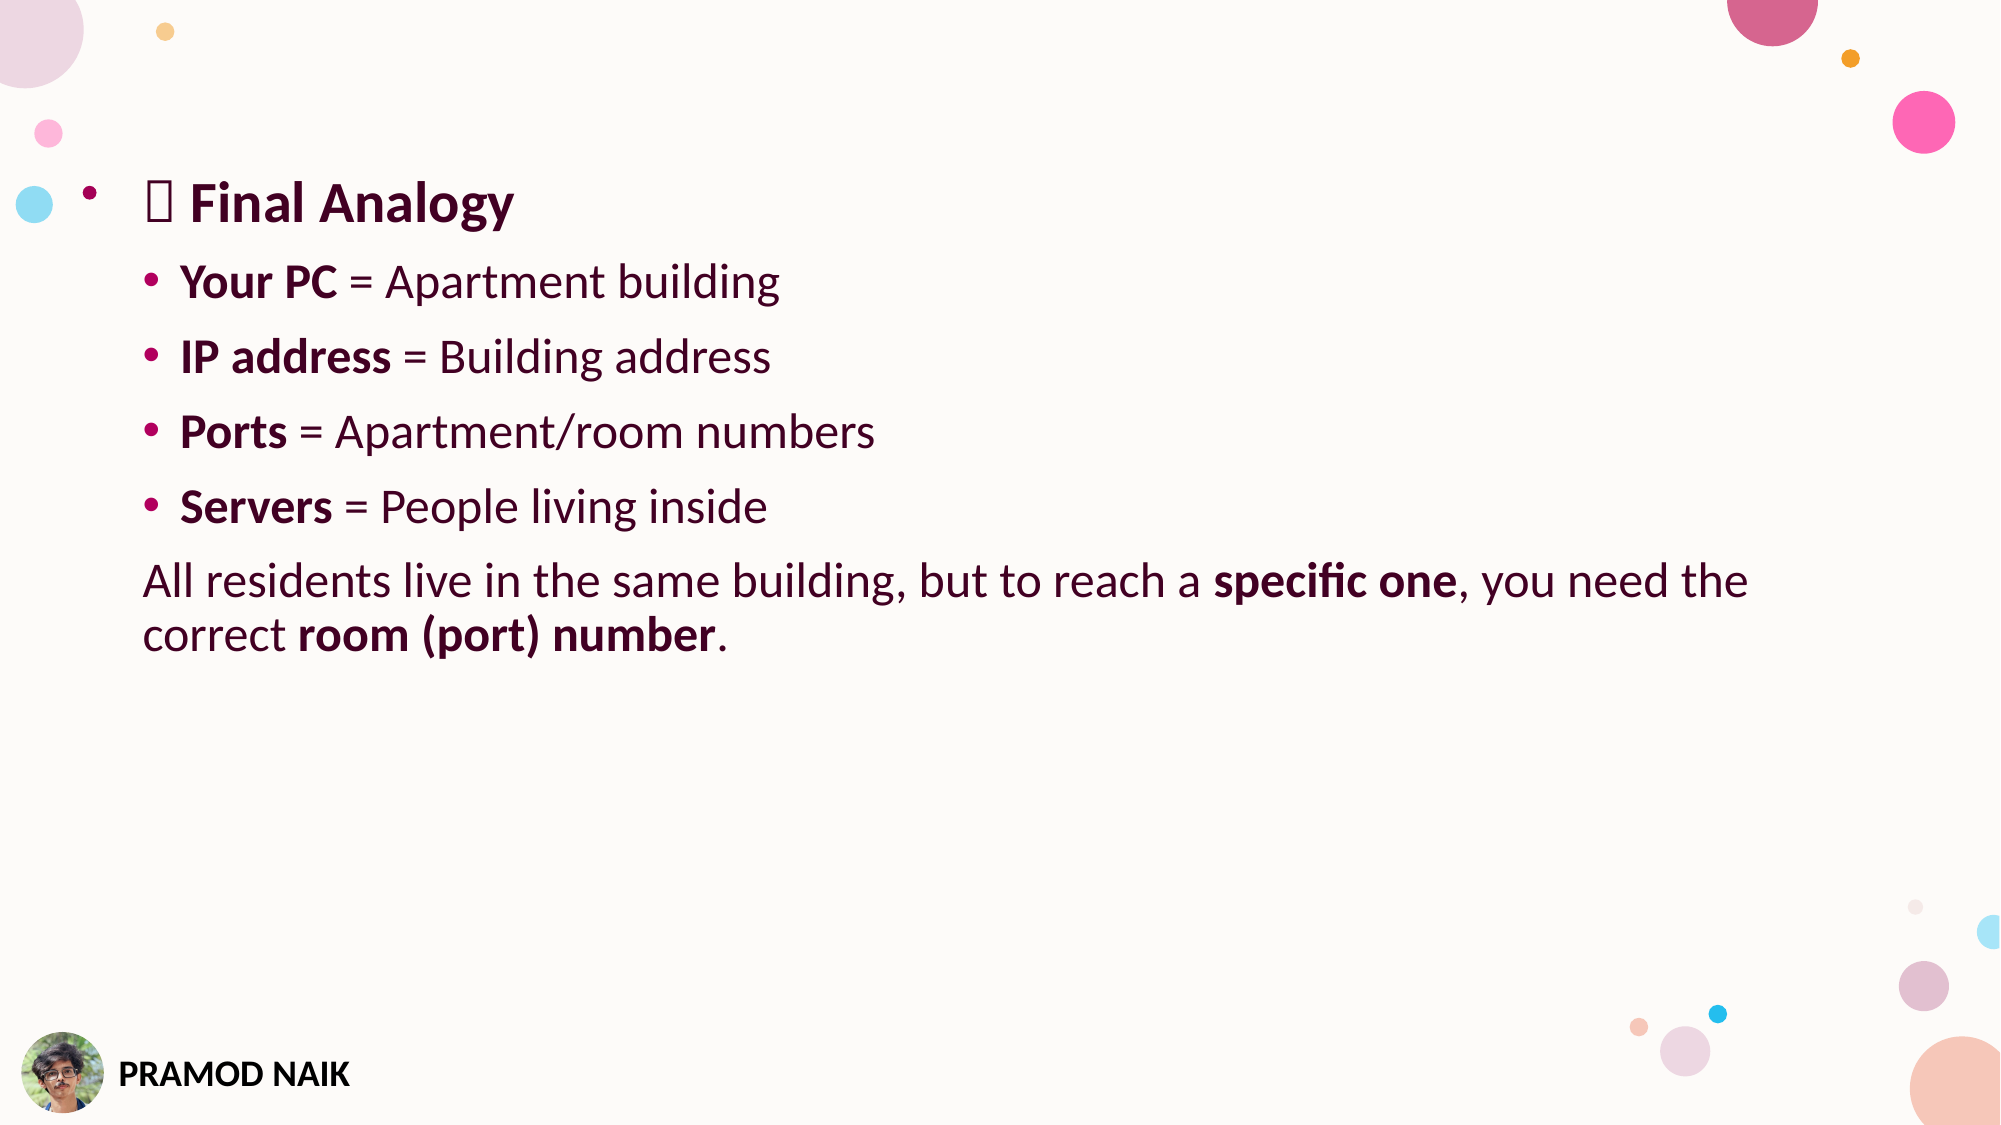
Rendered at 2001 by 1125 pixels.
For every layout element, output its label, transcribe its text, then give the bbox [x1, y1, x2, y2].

list 🏁 Final Analogy Your PC = Apartment building IP address = Building address Ports = Apartment/room numbers Servers = People living inside All residents live in the same building, but to reach a specific one, you need the correct room (port) number. [127, 164, 1877, 1014]
picture [21, 1031, 104, 1114]
